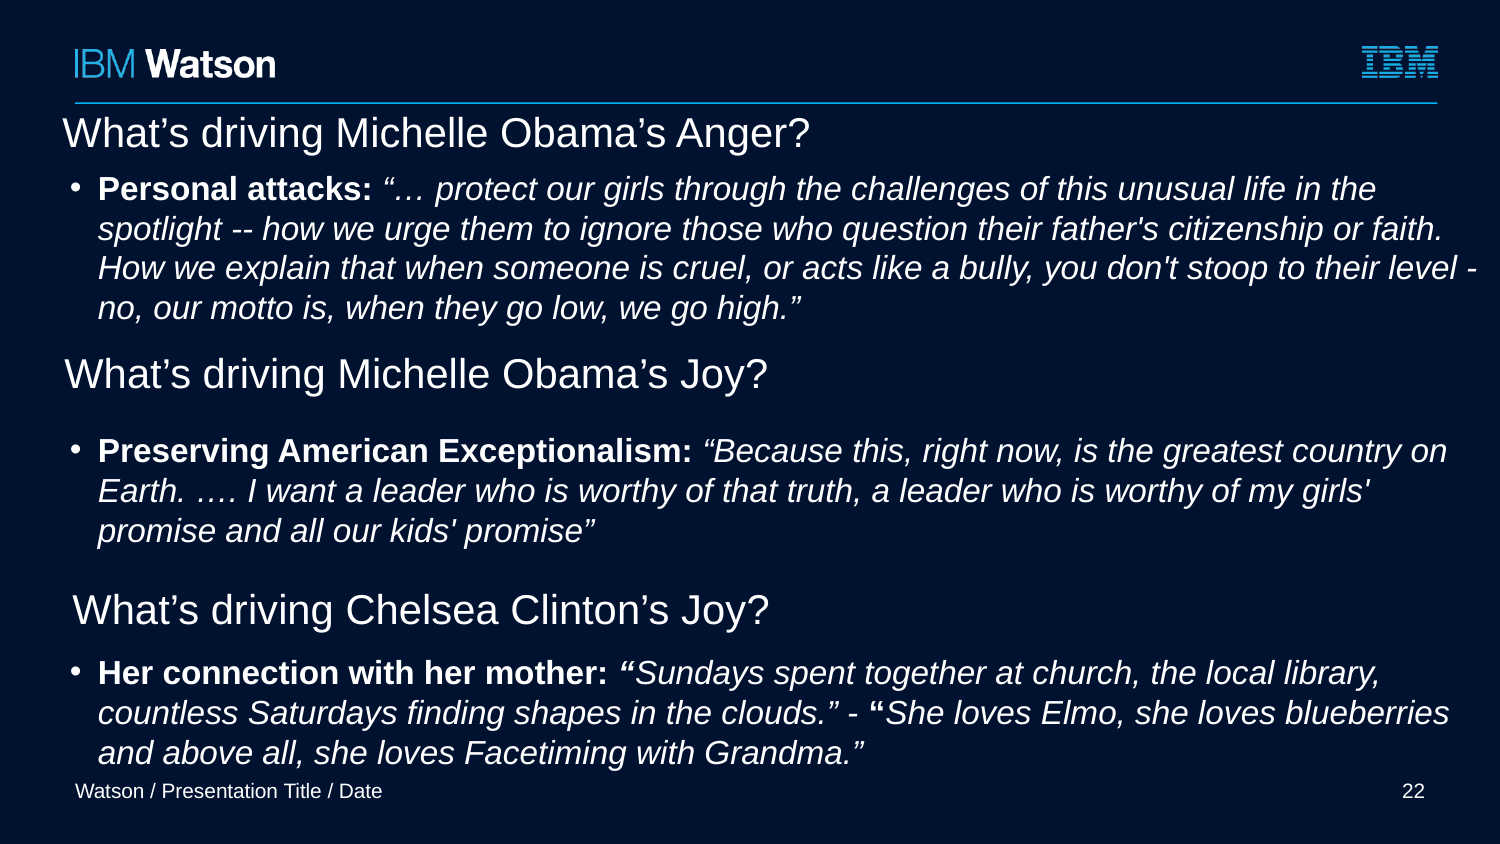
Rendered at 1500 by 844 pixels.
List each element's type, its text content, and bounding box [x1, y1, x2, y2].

picture [1362, 46, 1438, 78]
text_box What’s driving Michelle Obama’s Joy? [64, 346, 799, 497]
text_box What’s driving Chelsea Clinton’s Joy? [72, 583, 807, 734]
text_box What’s driving Michelle Obama’s Anger? [62, 105, 1070, 256]
text_box Personal attacks: “… protect our girls through the challenges of this unusual life in the spotlight -- how we urge them to ignore those who question their father's citizenship or faith. How we explain that when someone is cruel, or acts like a bully, you don't stoop to their level - no, our motto is, when they go low, we go high.” Preserving American Exceptionalism: “Because this, right now, is the greatest country on Earth. …. I want a leader who is worthy of that truth, a leader who is worthy of my girls' promise and all our kids' promise” Her connection with her mother: “Sundays spent together at church, the local library, countless Saturdays finding shapes in the clouds.” - “She loves Elmo, she loves blueberries and above all, she loves Facetiming with Grandma.” [54, 159, 1499, 692]
footer Watson / Presentation Title / Date [75, 778, 988, 809]
picture [75, 49, 275, 78]
slide_number 22 [1074, 778, 1425, 809]
